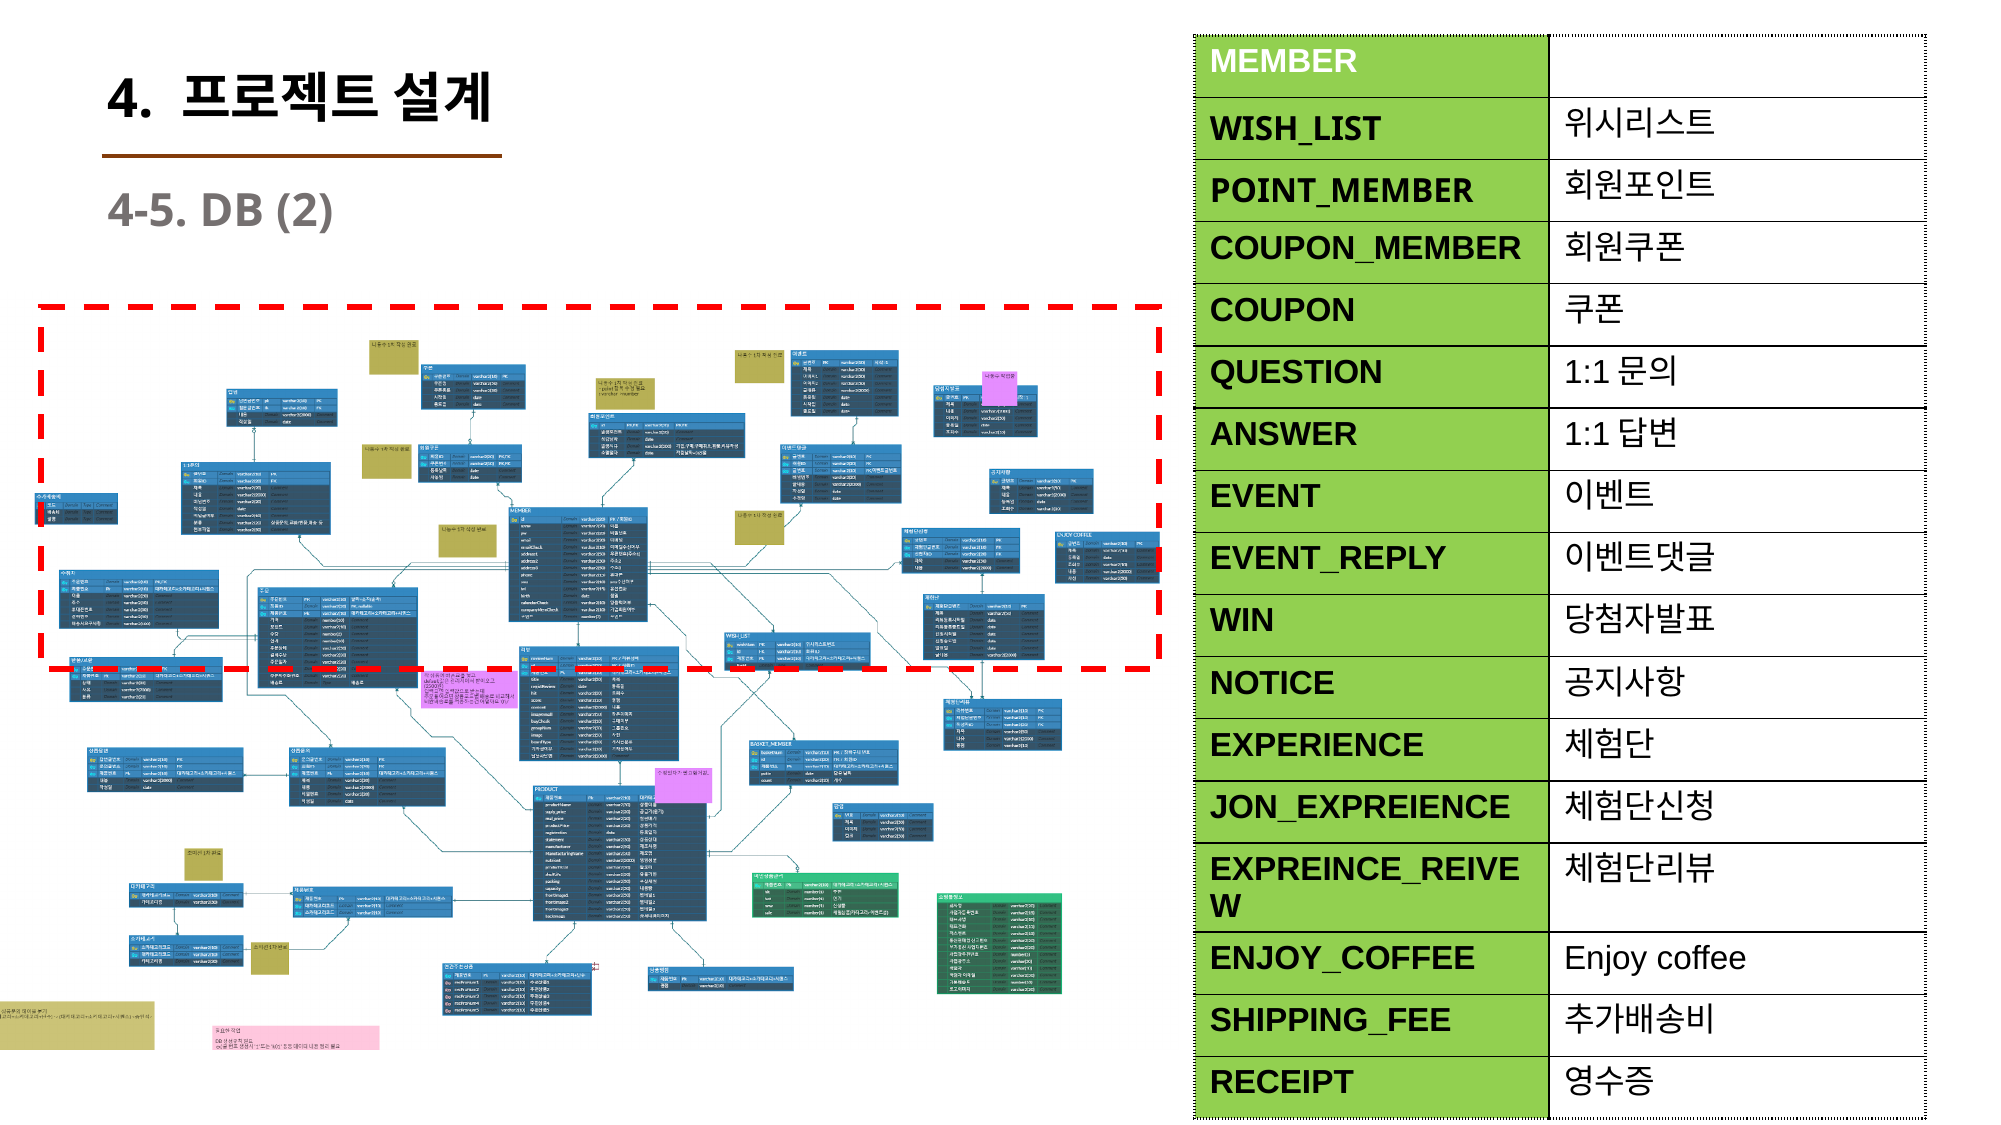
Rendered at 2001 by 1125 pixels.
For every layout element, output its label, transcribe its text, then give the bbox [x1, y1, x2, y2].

table_cell NOTICE [1195, 657, 1548, 718]
table_header MEMBER [1195, 35, 1548, 97]
table_cell EXPERIENCE [1195, 719, 1548, 780]
table_cell 체험단신청 [1550, 782, 1926, 842]
table_cell JON_EXPREIENCE [1195, 782, 1548, 842]
table_cell 회원쿠폰 [1550, 222, 1926, 283]
table_cell 이벤트댓글 [1550, 533, 1926, 594]
table_header 회원 [1550, 35, 1926, 97]
table_cell ENJOY_COFFEE [1195, 933, 1548, 994]
table_cell ANSWER [1195, 409, 1548, 470]
table_cell 영수증 [1550, 1057, 1926, 1118]
table_cell QUESTION [1195, 347, 1548, 407]
table_cell 공지사항 [1550, 657, 1926, 718]
table_cell 1:1답변 [1550, 409, 1926, 470]
table_cell 1:1문의 [1550, 347, 1926, 407]
text_box 4-5. DB (2) [92, 172, 600, 251]
picture [0, 290, 1180, 1051]
table_cell RECEIPT [1195, 1057, 1548, 1118]
table_cell 쿠폰 [1550, 284, 1926, 345]
table_cell EXPREINCE_REIVEW [1195, 844, 1548, 931]
table_cell COUPON_MEMBER [1195, 222, 1548, 283]
table_cell 체험단 [1550, 719, 1926, 780]
text_box 4. 프로젝트 설계 [92, 60, 600, 139]
table_cell 위시리스트 [1550, 98, 1926, 159]
table_cell 당첨자발표 [1550, 595, 1926, 656]
table_cell WISH_LIST [1195, 98, 1548, 159]
table_cell COUPON [1195, 284, 1548, 345]
table_cell EVENT [1195, 471, 1548, 532]
table_cell 이벤트 [1550, 471, 1926, 532]
table_cell SHIPPING_FEE [1195, 995, 1548, 1056]
table_cell EVENT_REPLY [1195, 533, 1548, 594]
table_cell Enjoy coffee [1550, 933, 1926, 994]
table_cell 회원포인트 [1550, 160, 1926, 221]
table_cell POINT_MEMBER [1195, 160, 1548, 221]
table_cell WIN [1195, 595, 1548, 656]
table_cell 추가배송비 [1550, 995, 1926, 1056]
table_cell 체험단리뷰 [1550, 844, 1926, 931]
